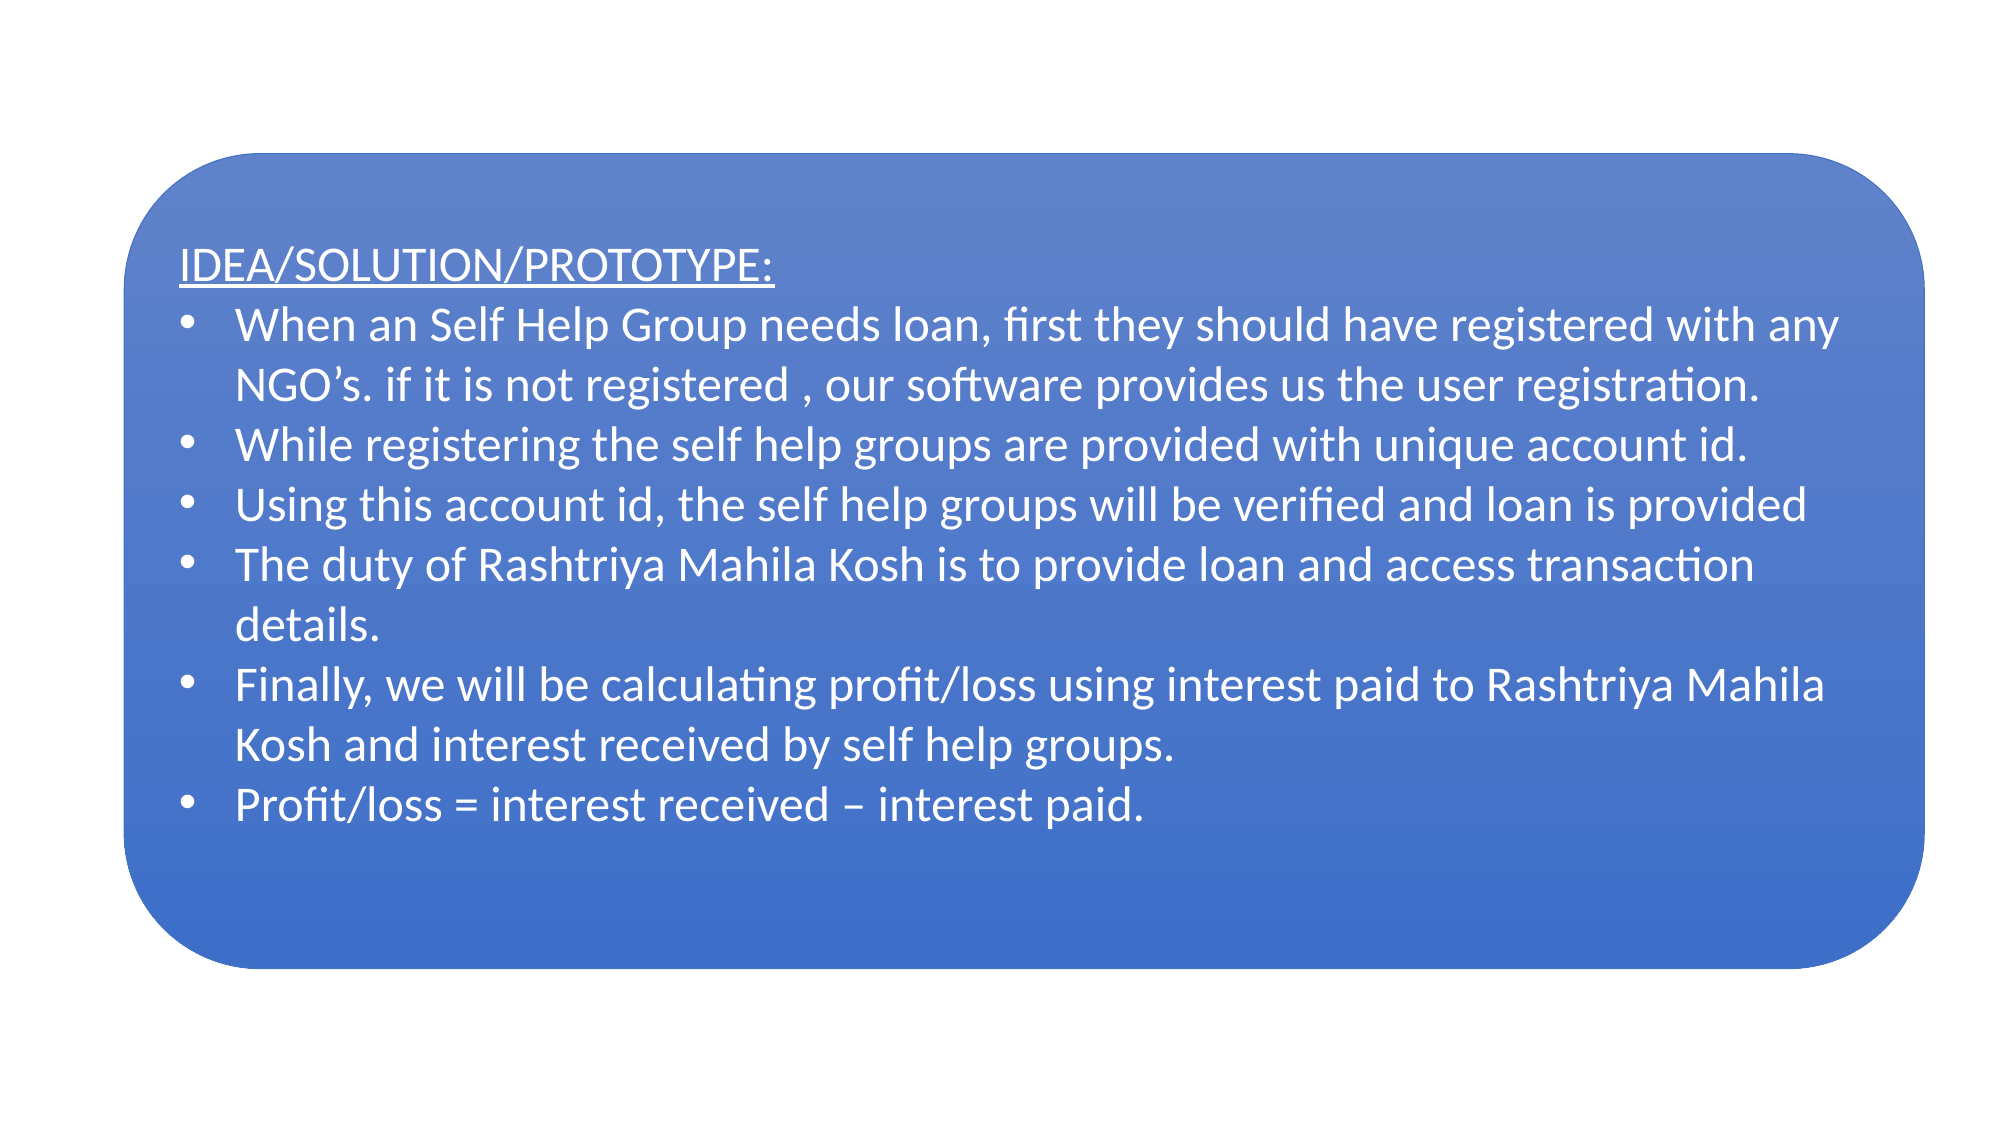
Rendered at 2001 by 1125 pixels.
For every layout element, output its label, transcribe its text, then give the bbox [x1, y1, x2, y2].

text_box IDEA/SOLUTION/PROTOTYPE: When an Self Help Group needs loan, first they should have registered with any NGO’s. if it is not registered , our software provides us the user registration. While registering the self help groups are provided with unique account id. Using this account id, the self help groups will be verified and loan is provided The duty of Rashtriya Mahila Kosh is to provide loan and access transaction details. Finally, we will be calculating profit/loss using interest paid to Rashtriya Mahila Kosh and interest received by self help groups. Profit/loss = interest received – interest paid. [123, 153, 1925, 970]
